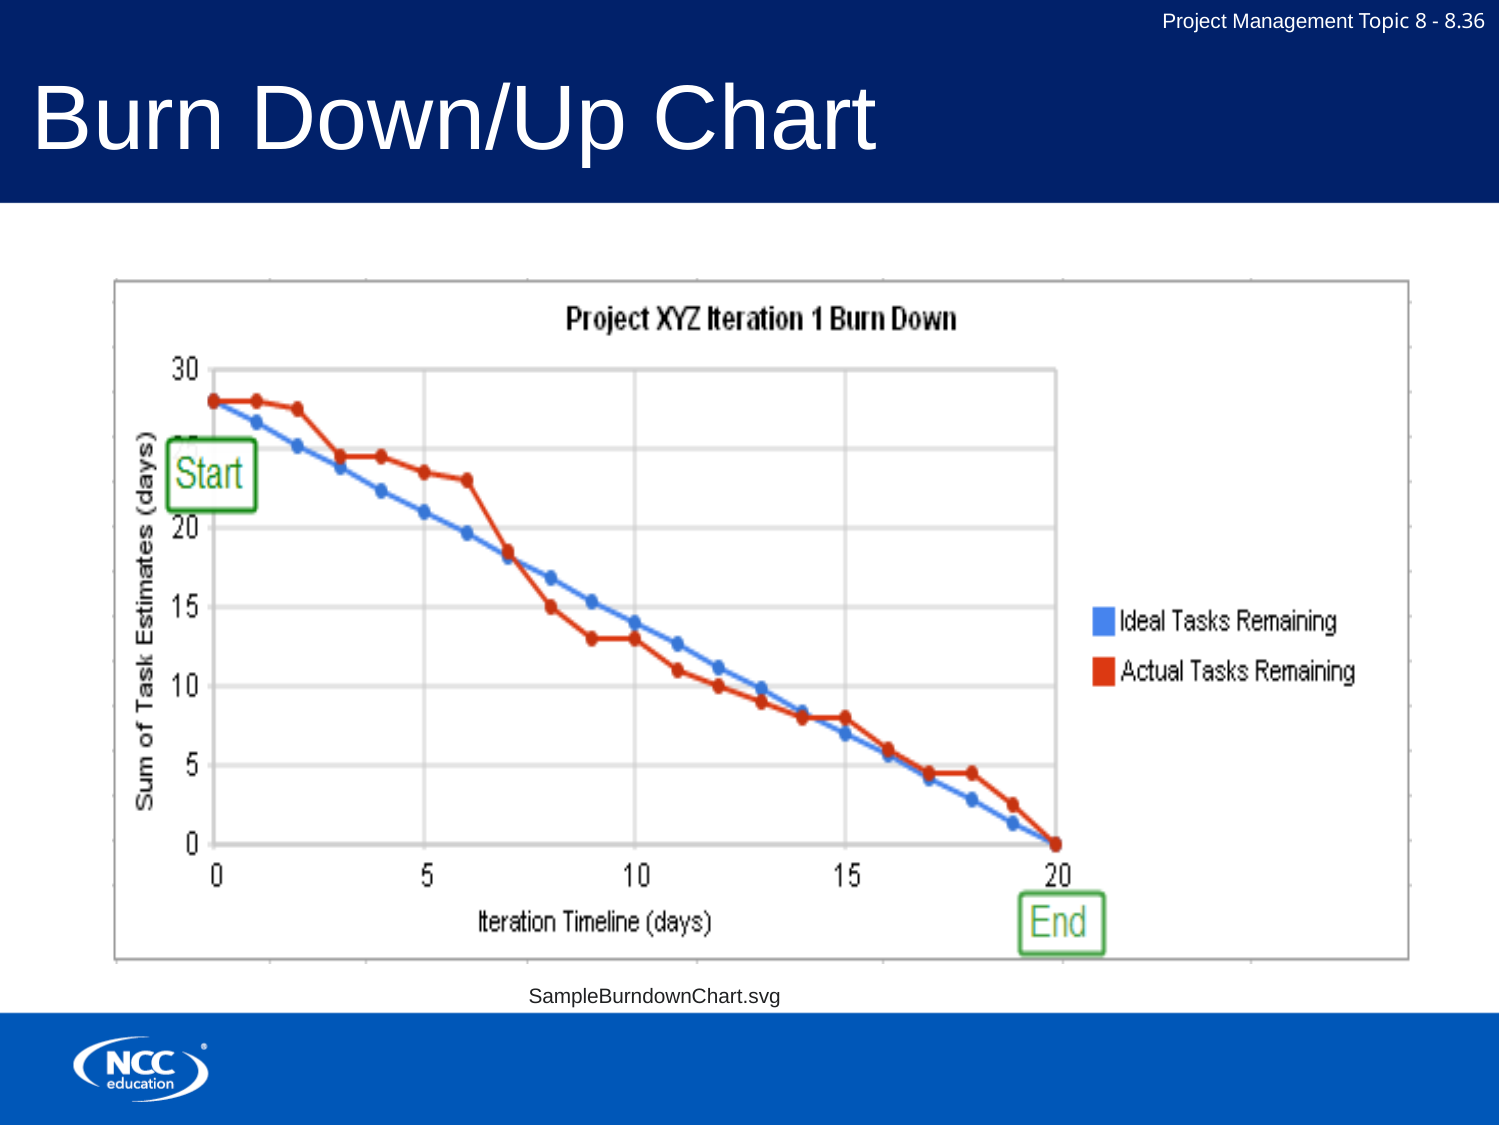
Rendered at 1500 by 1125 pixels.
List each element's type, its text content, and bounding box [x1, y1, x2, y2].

title Burn Down/Up Chart [16, 19, 1459, 207]
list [111, 278, 1412, 965]
text_box SampleBurndownChart.svg [513, 975, 1093, 1015]
picture [0, 0, 1499, 1125]
